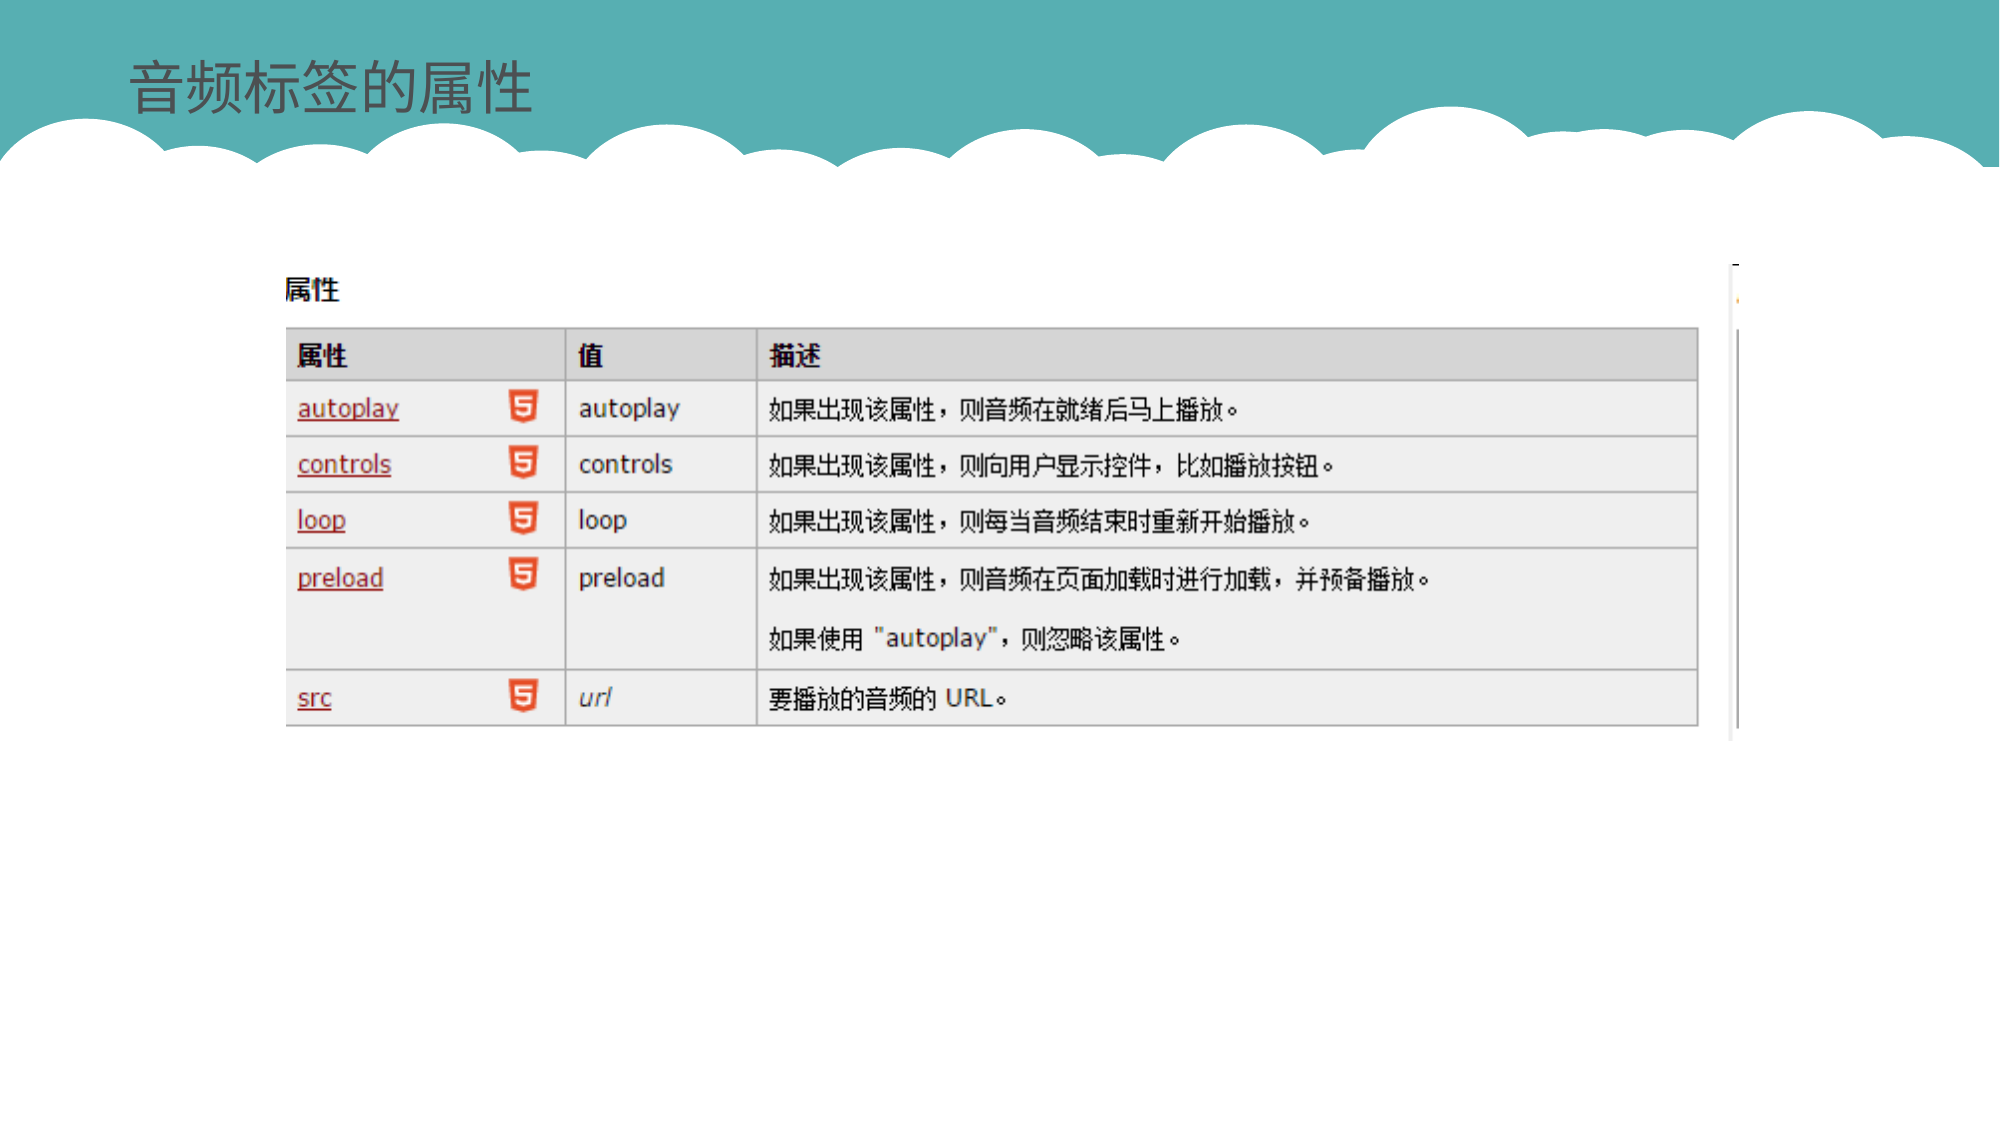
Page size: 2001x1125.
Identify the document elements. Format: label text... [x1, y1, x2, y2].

text_box 音频标签的属性 [112, 43, 551, 129]
picture [286, 264, 1740, 741]
